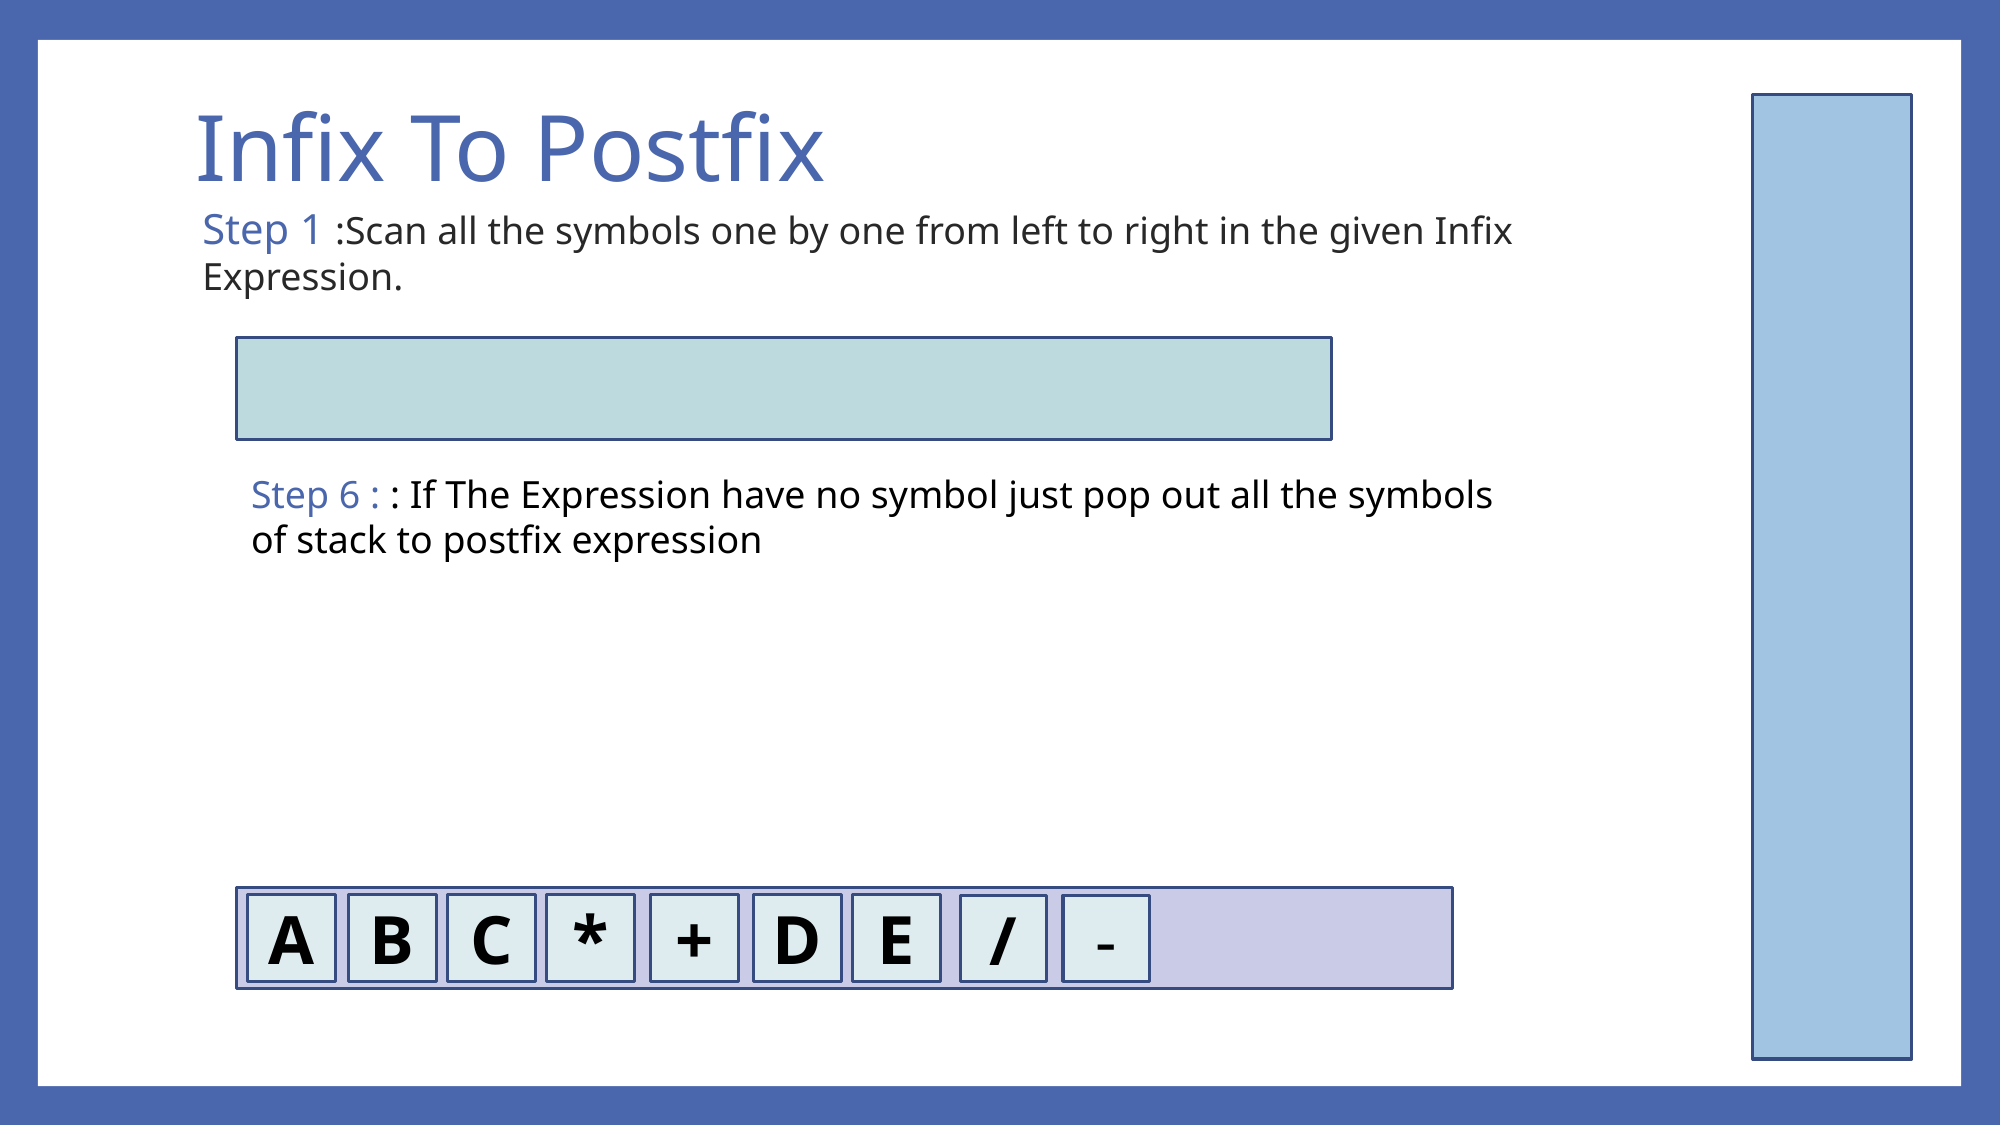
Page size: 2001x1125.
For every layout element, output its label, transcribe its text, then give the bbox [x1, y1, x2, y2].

text_box [1751, 93, 1913, 1061]
text_box B [347, 893, 438, 983]
text_box [235, 886, 1454, 990]
text_box * [545, 893, 636, 983]
text_box E [851, 893, 942, 983]
text_box C [446, 893, 537, 983]
text_box Step 1 :Scan all the symbols one by one from left to right in the given Infix Expression. [186, 209, 1684, 292]
text_box [235, 336, 1333, 441]
text_box / [959, 894, 1048, 983]
text_box Step 6 : : If The Expression have no symbol just pop out all the symbols of stack to postfix expression [235, 467, 1531, 564]
text_box A [246, 893, 337, 983]
text_box - [1061, 894, 1151, 983]
title Infix To Postfix [179, 40, 1800, 263]
text_box D [752, 893, 843, 983]
text_box + [649, 893, 740, 983]
